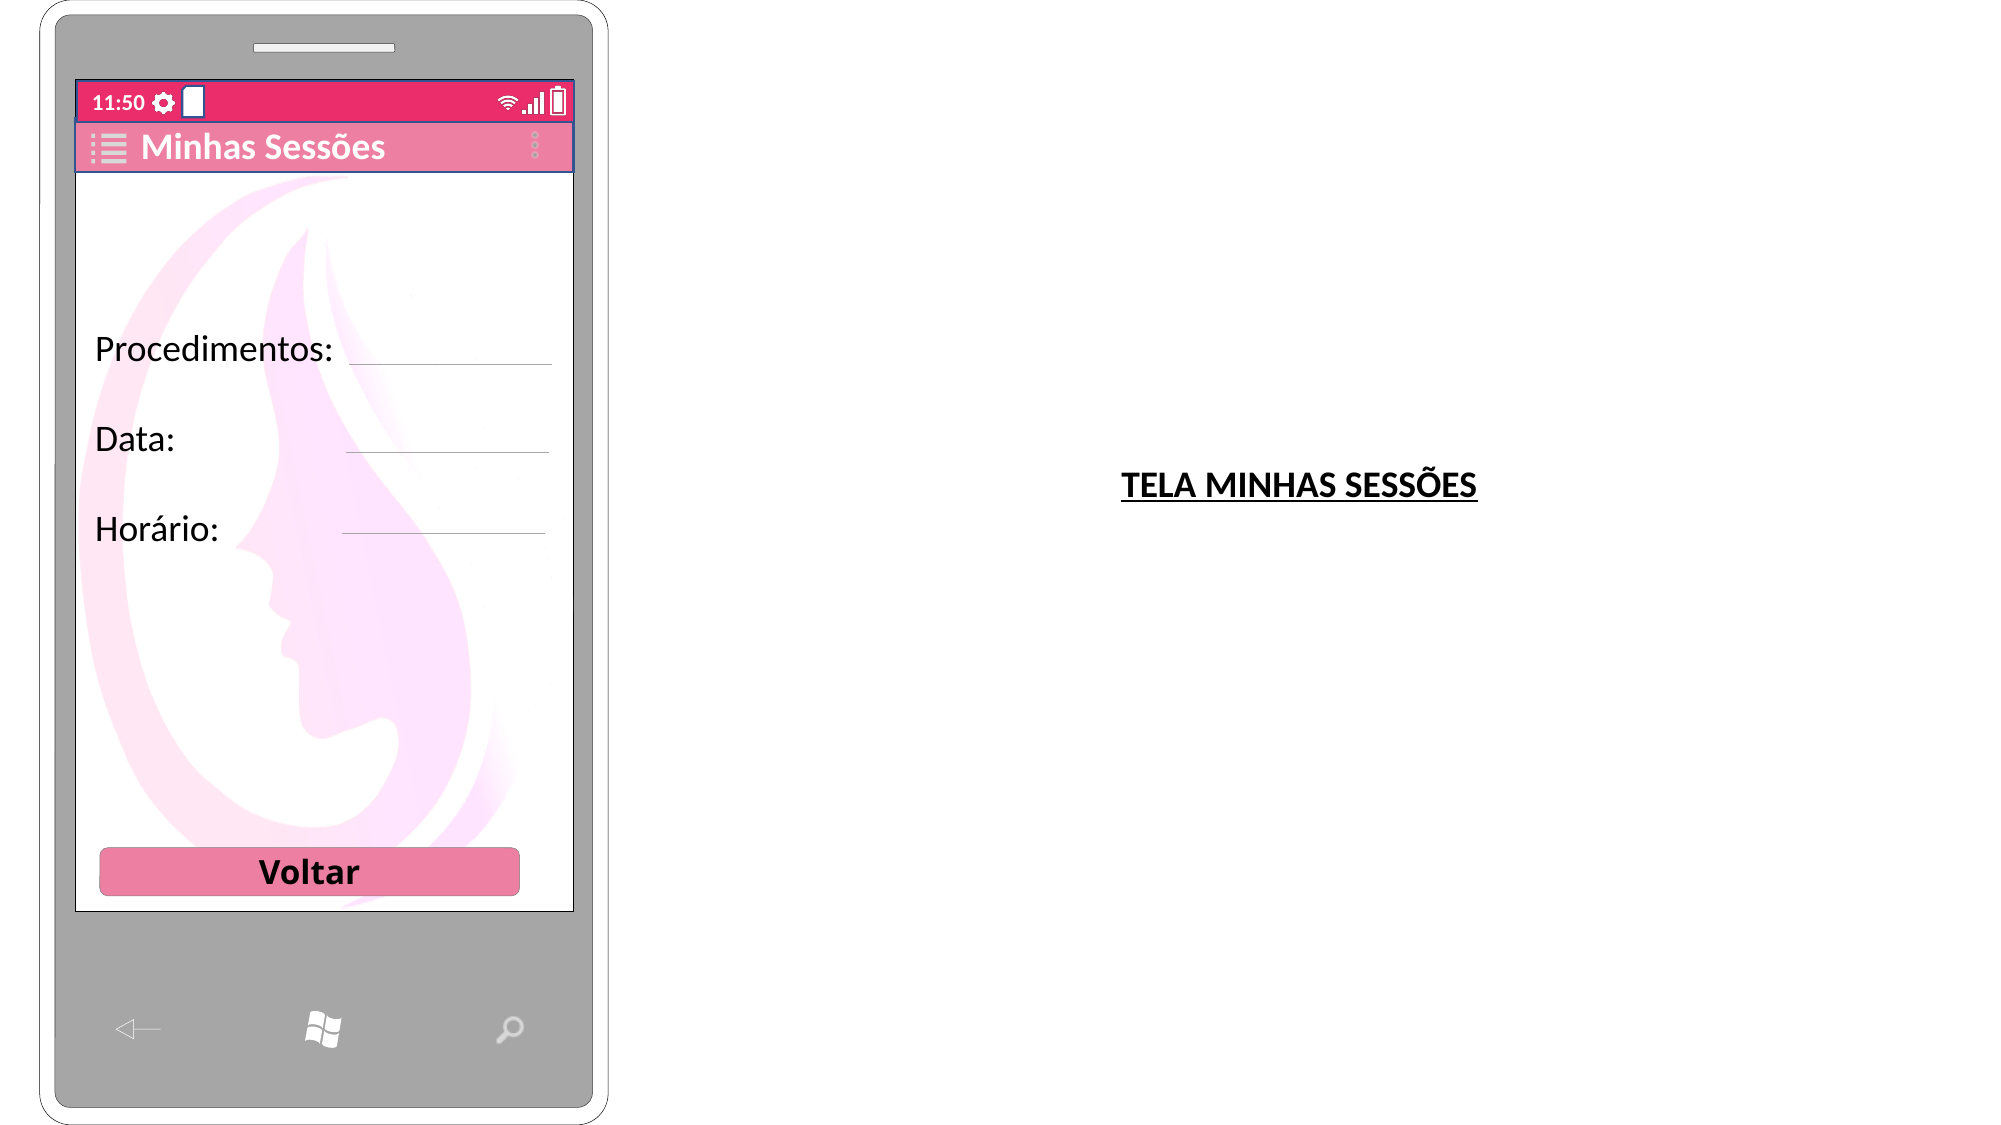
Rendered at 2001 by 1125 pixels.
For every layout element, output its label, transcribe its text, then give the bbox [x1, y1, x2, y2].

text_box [39, 0, 609, 1125]
picture [91, 133, 127, 165]
text_box TELA MINHAS SESSÕES [1106, 452, 1611, 513]
picture [78, 175, 574, 912]
picture [78, 80, 580, 173]
